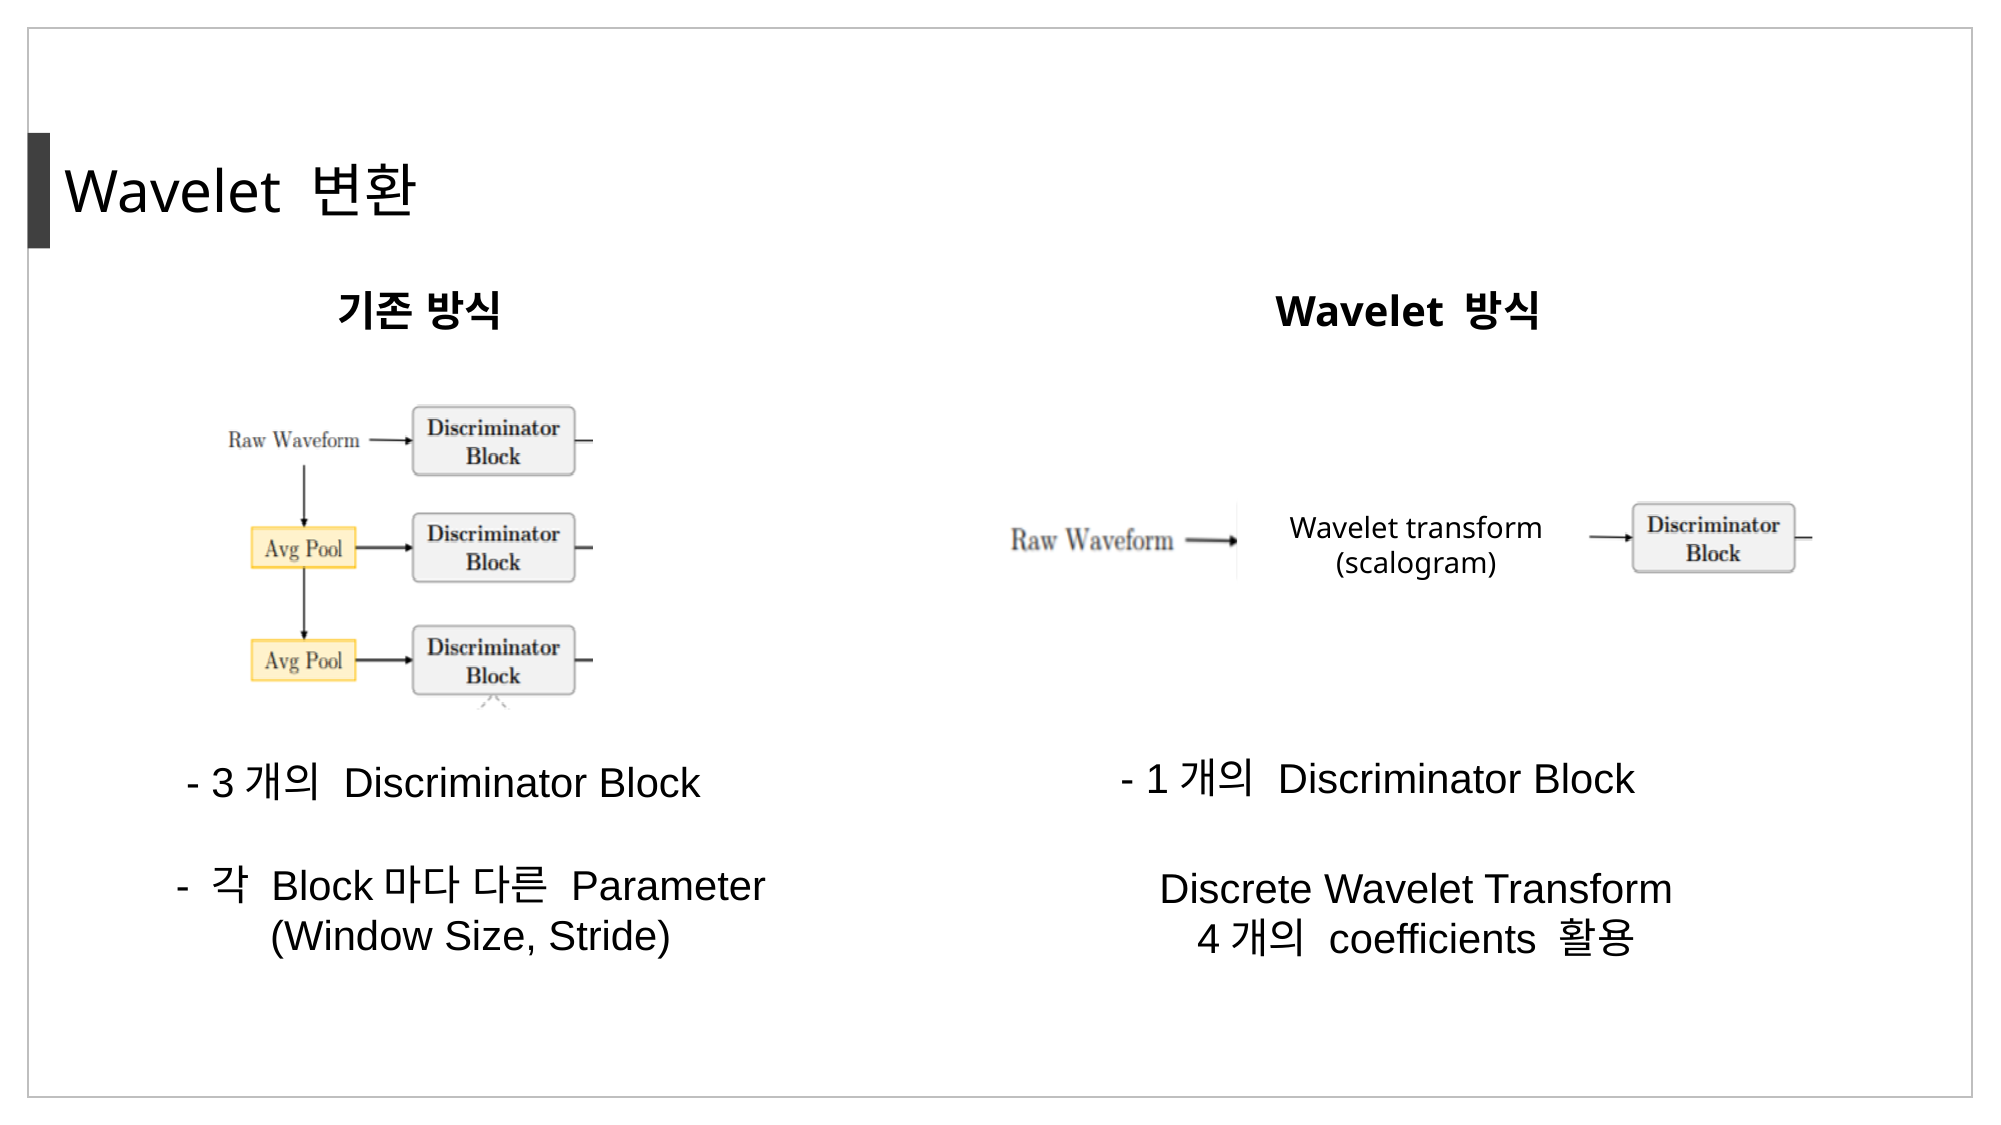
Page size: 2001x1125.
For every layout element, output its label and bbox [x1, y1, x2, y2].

text_box [27, 27, 1973, 1098]
picture [212, 381, 593, 710]
picture [1588, 491, 1813, 574]
text_box [991, 481, 1238, 601]
text_box [27, 132, 51, 249]
